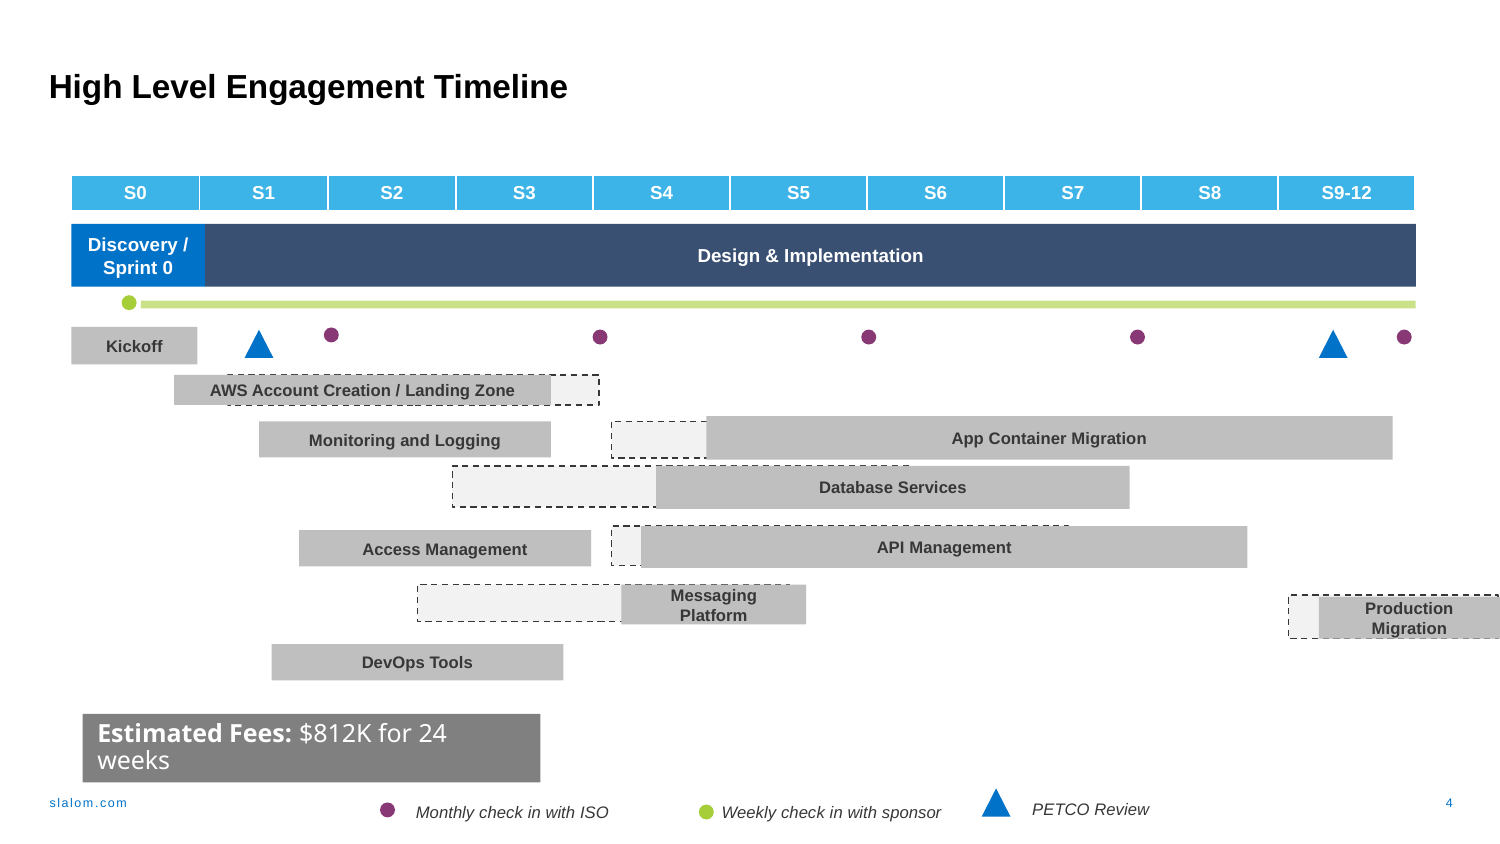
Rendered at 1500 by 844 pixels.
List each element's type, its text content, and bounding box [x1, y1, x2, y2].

text_box [450, 464, 654, 509]
text_box Estimated Fees: $812K for 24 weeks [82, 713, 541, 783]
text_box [321, 325, 341, 345]
table_header S5 [731, 176, 866, 210]
text_box [1394, 327, 1414, 347]
text_box Messaging Platform [619, 582, 808, 626]
table_header S0 [72, 176, 199, 210]
text_box Database Services [654, 464, 1132, 511]
text_box AWS Account Creation / Landing Zone [172, 373, 553, 407]
table_header S1 [200, 176, 327, 210]
text_box [242, 327, 276, 361]
text_box App Container Migration [704, 414, 1395, 462]
text_box Weekly check in with sponsor [705, 790, 961, 832]
table_header S9-12 [1279, 176, 1414, 210]
text_box [119, 293, 139, 313]
text_box [1127, 327, 1148, 347]
table_header S8 [1142, 176, 1277, 210]
text_box Design & Implementation [203, 222, 1418, 289]
text_box [609, 419, 704, 460]
text_box [415, 582, 619, 624]
text_box DevOps Tools [269, 642, 566, 682]
text_box [1287, 593, 1333, 641]
text_box Monitoring and Logging [257, 419, 553, 460]
text_box PETCO Review [1015, 788, 1272, 830]
table_header S6 [868, 176, 1003, 210]
text_box [377, 800, 398, 820]
text_box [859, 327, 879, 347]
text_box [609, 524, 639, 567]
table_header S2 [329, 176, 455, 210]
text_box Kickoff [69, 325, 200, 366]
slide_number 4 [1399, 794, 1453, 828]
text_box [979, 786, 1013, 819]
text_box Access Management [297, 528, 593, 568]
table_header S3 [457, 176, 592, 210]
table_header S4 [594, 176, 729, 210]
text_box API Management [639, 524, 1250, 570]
text_box Discovery / Sprint 0 [69, 222, 203, 289]
text_box [553, 373, 601, 407]
text_box [590, 327, 610, 347]
text_box Monthly check in with ISO [399, 790, 655, 832]
list High Level Engagement Timeline [48, 69, 1391, 108]
table_header S7 [1005, 176, 1140, 210]
text_box [1316, 327, 1350, 361]
text_box [139, 298, 1418, 311]
text_box [696, 802, 705, 822]
text_box Production Migration [1317, 595, 1500, 641]
